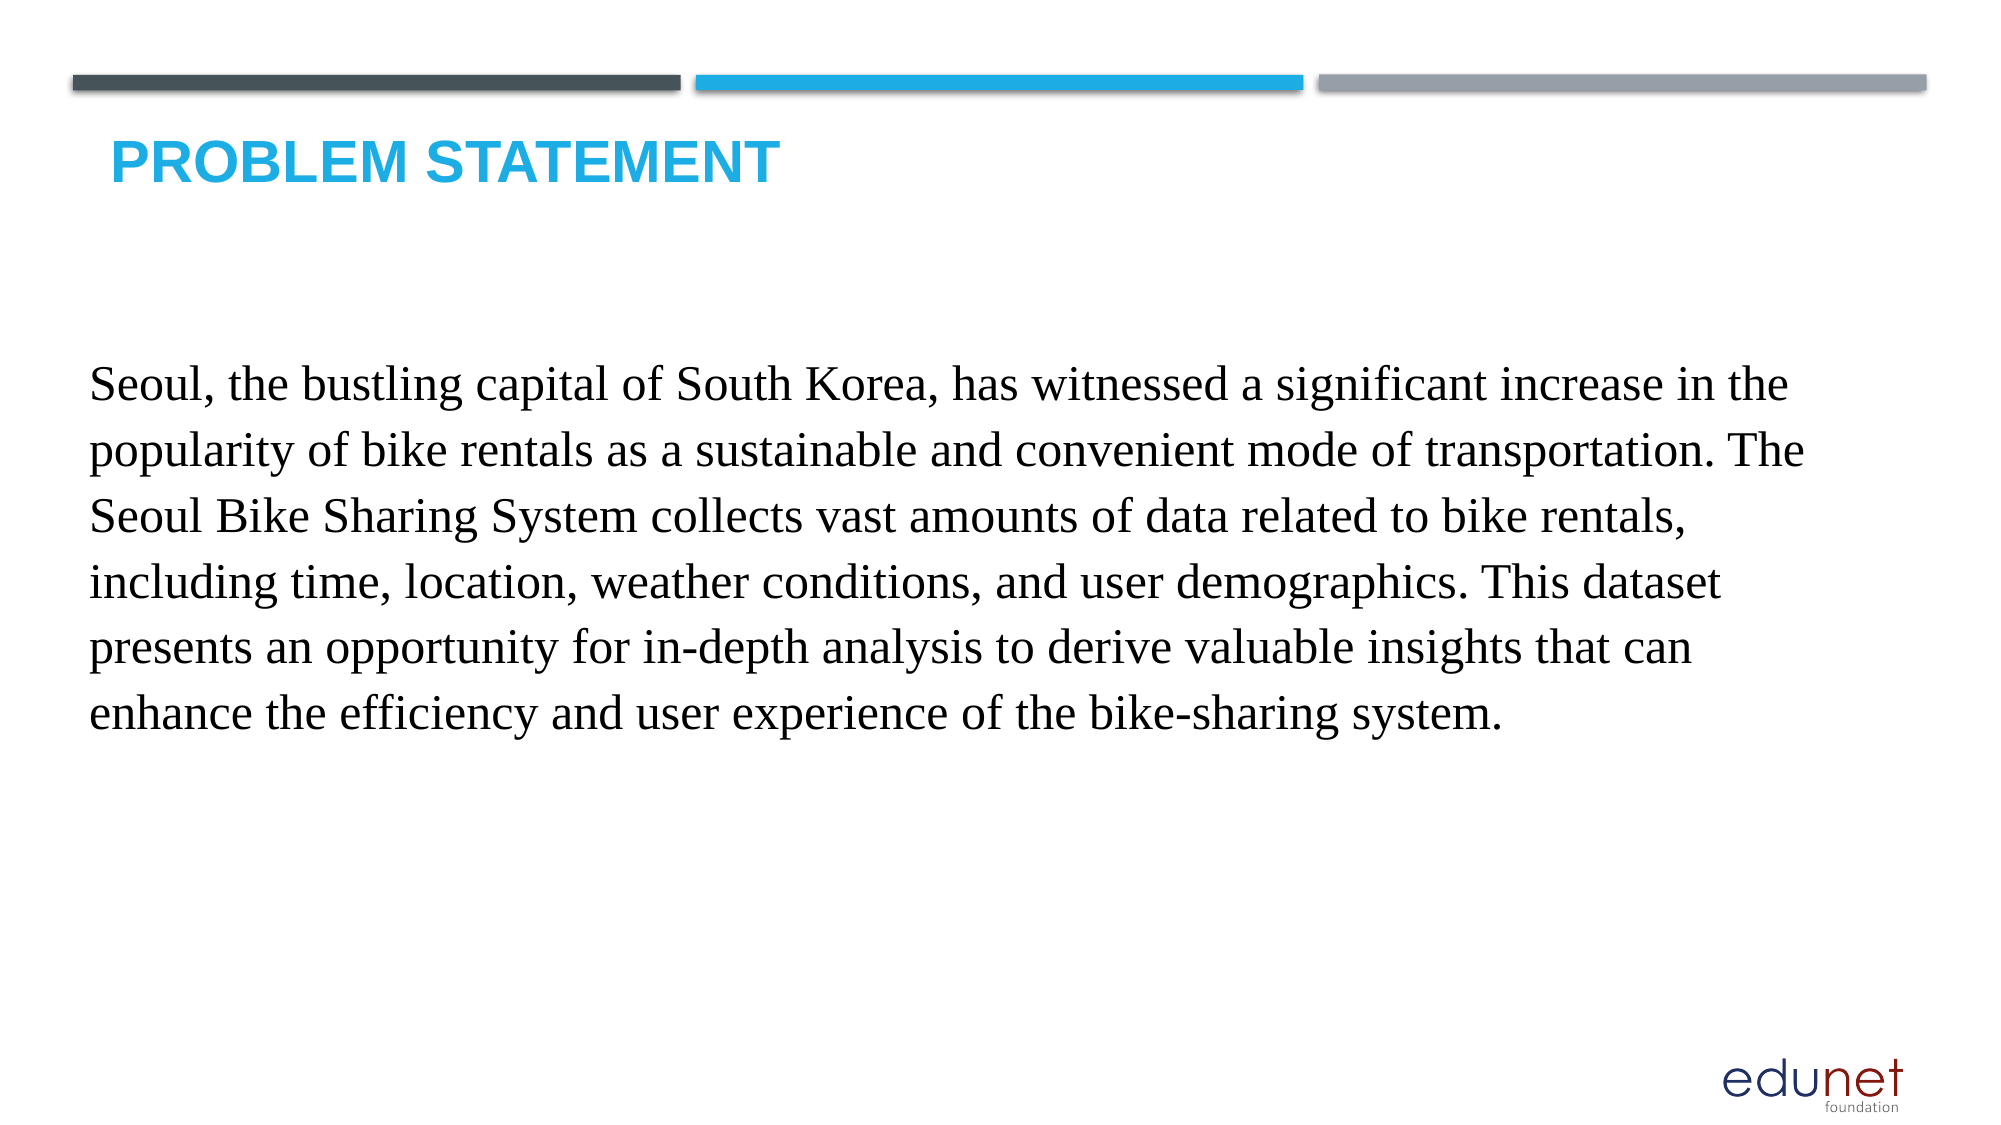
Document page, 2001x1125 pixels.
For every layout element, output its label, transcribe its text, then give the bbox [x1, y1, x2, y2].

list Seoul, the bustling capital of South Korea, has witnessed a significant increase in the popularity of bike rentals as a sustainable and convenient mode of transportation. The Seoul Bike Sharing System collects vast amounts of data related to bike rentals, including time, location, weather conditions, and user demographics. This dataset presents an opportunity for in-depth analysis to derive valuable insights that can enhance the efficiency and user experience of the bike-sharing system. [74, 203, 1884, 970]
title Problem Statement [95, 115, 1905, 203]
picture [1719, 1056, 1905, 1116]
